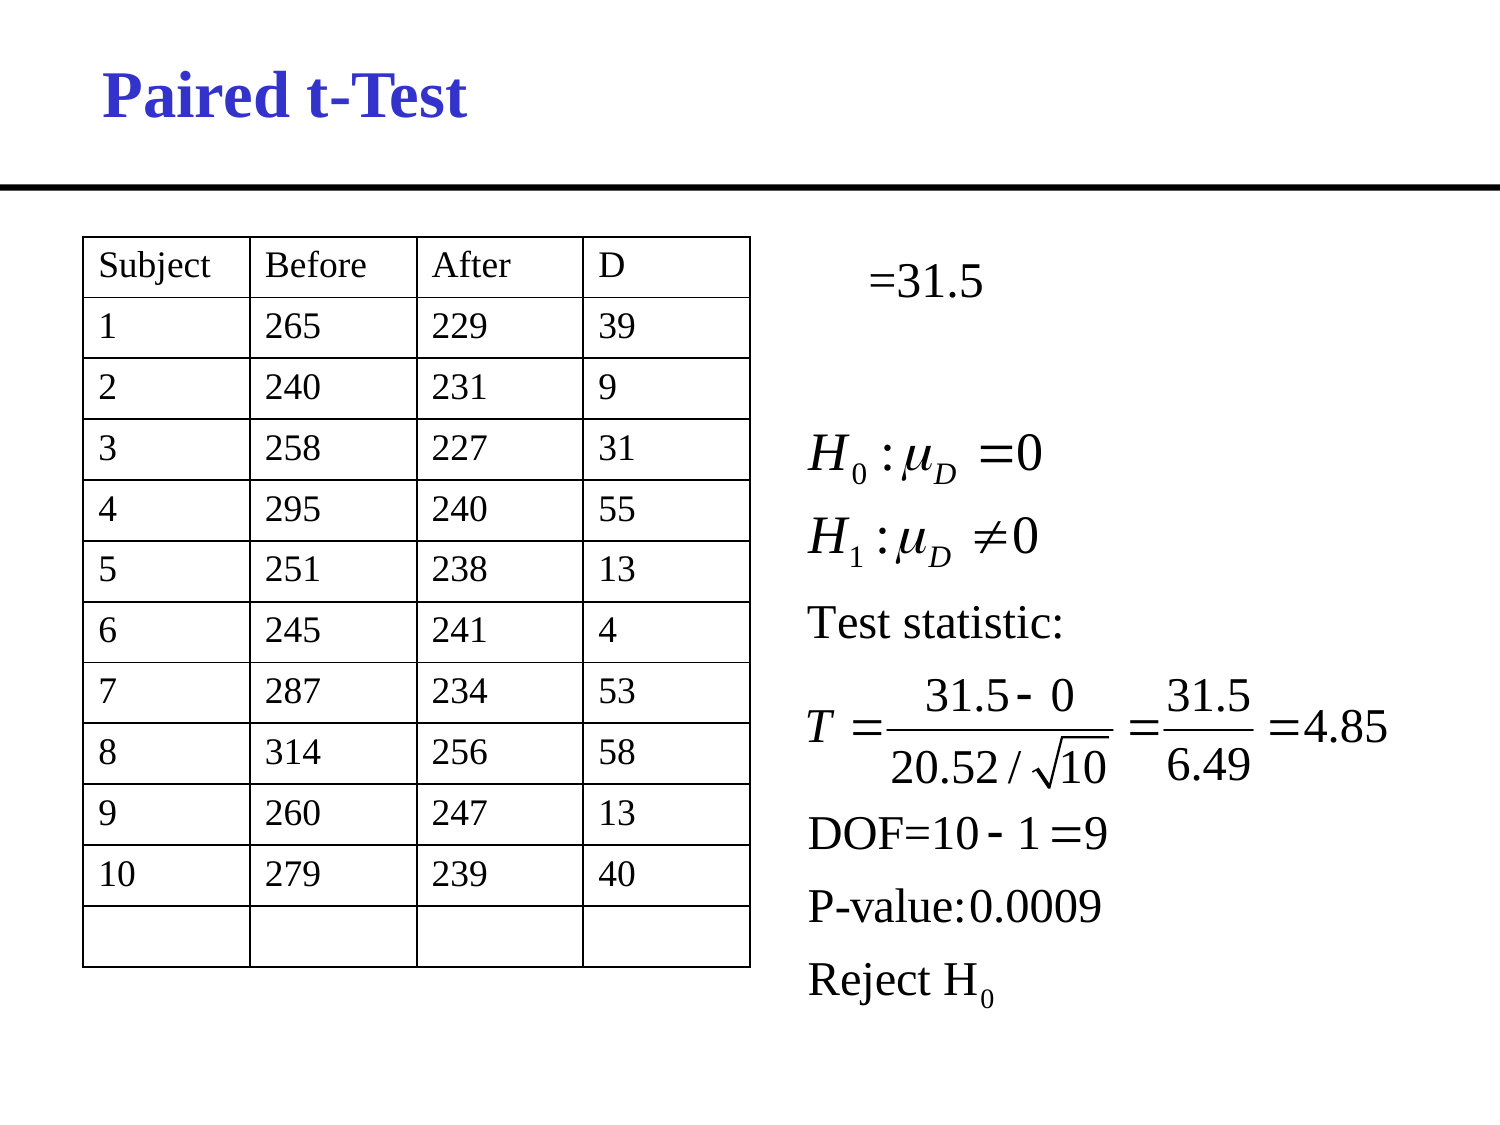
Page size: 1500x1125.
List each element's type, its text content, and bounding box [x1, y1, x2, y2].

table_cell 4 [84, 481, 249, 540]
table_cell 1 [84, 298, 249, 357]
text_box Paired t-Test [87, 42, 1500, 138]
table_cell 231 [418, 359, 582, 418]
table_cell 247 [418, 785, 582, 844]
table_cell 3 [84, 420, 249, 479]
table_cell 9 [84, 785, 249, 844]
table_cell 234 [418, 663, 582, 722]
table_cell 241 [418, 603, 582, 662]
table_cell 6 [84, 603, 249, 662]
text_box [800, 594, 1395, 1021]
table_header Before [251, 238, 416, 297]
table_cell 251 [251, 542, 416, 601]
table_cell [584, 907, 749, 966]
table_cell 245 [251, 603, 416, 662]
table_cell 256 [418, 724, 582, 783]
table_cell 229 [418, 298, 582, 357]
table_cell 58 [584, 724, 749, 783]
table_cell 4 [584, 603, 749, 662]
table_cell [251, 907, 416, 966]
table_cell 13 [584, 785, 749, 844]
table_cell 227 [418, 420, 582, 479]
table_cell 314 [251, 724, 416, 783]
table_cell 240 [251, 359, 416, 418]
table_cell 5 [84, 542, 249, 601]
table_cell 55 [584, 481, 749, 540]
table_cell 31 [584, 420, 749, 479]
table_cell 295 [251, 481, 416, 540]
table_cell 10 [84, 846, 249, 905]
table_header After [418, 238, 582, 297]
table_cell 265 [251, 298, 416, 357]
table_cell 40 [584, 846, 749, 905]
table_cell 287 [251, 663, 416, 722]
table_cell [84, 907, 249, 966]
table_cell 13 [584, 542, 749, 601]
table_cell 240 [418, 481, 582, 540]
table_cell 39 [584, 298, 749, 357]
table_cell 8 [84, 724, 249, 783]
table_cell 238 [418, 542, 582, 601]
table_cell 53 [584, 663, 749, 722]
table_cell 2 [84, 359, 249, 418]
table_header D [584, 238, 749, 297]
table_header Subject [84, 238, 249, 297]
table_cell 258 [251, 420, 416, 479]
table_cell 260 [251, 785, 416, 844]
table_cell 279 [251, 846, 416, 905]
table_cell [418, 907, 582, 966]
table_cell 239 [418, 846, 582, 905]
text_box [798, 416, 1052, 580]
table_cell 9 [584, 359, 749, 418]
table_cell 7 [84, 663, 249, 722]
